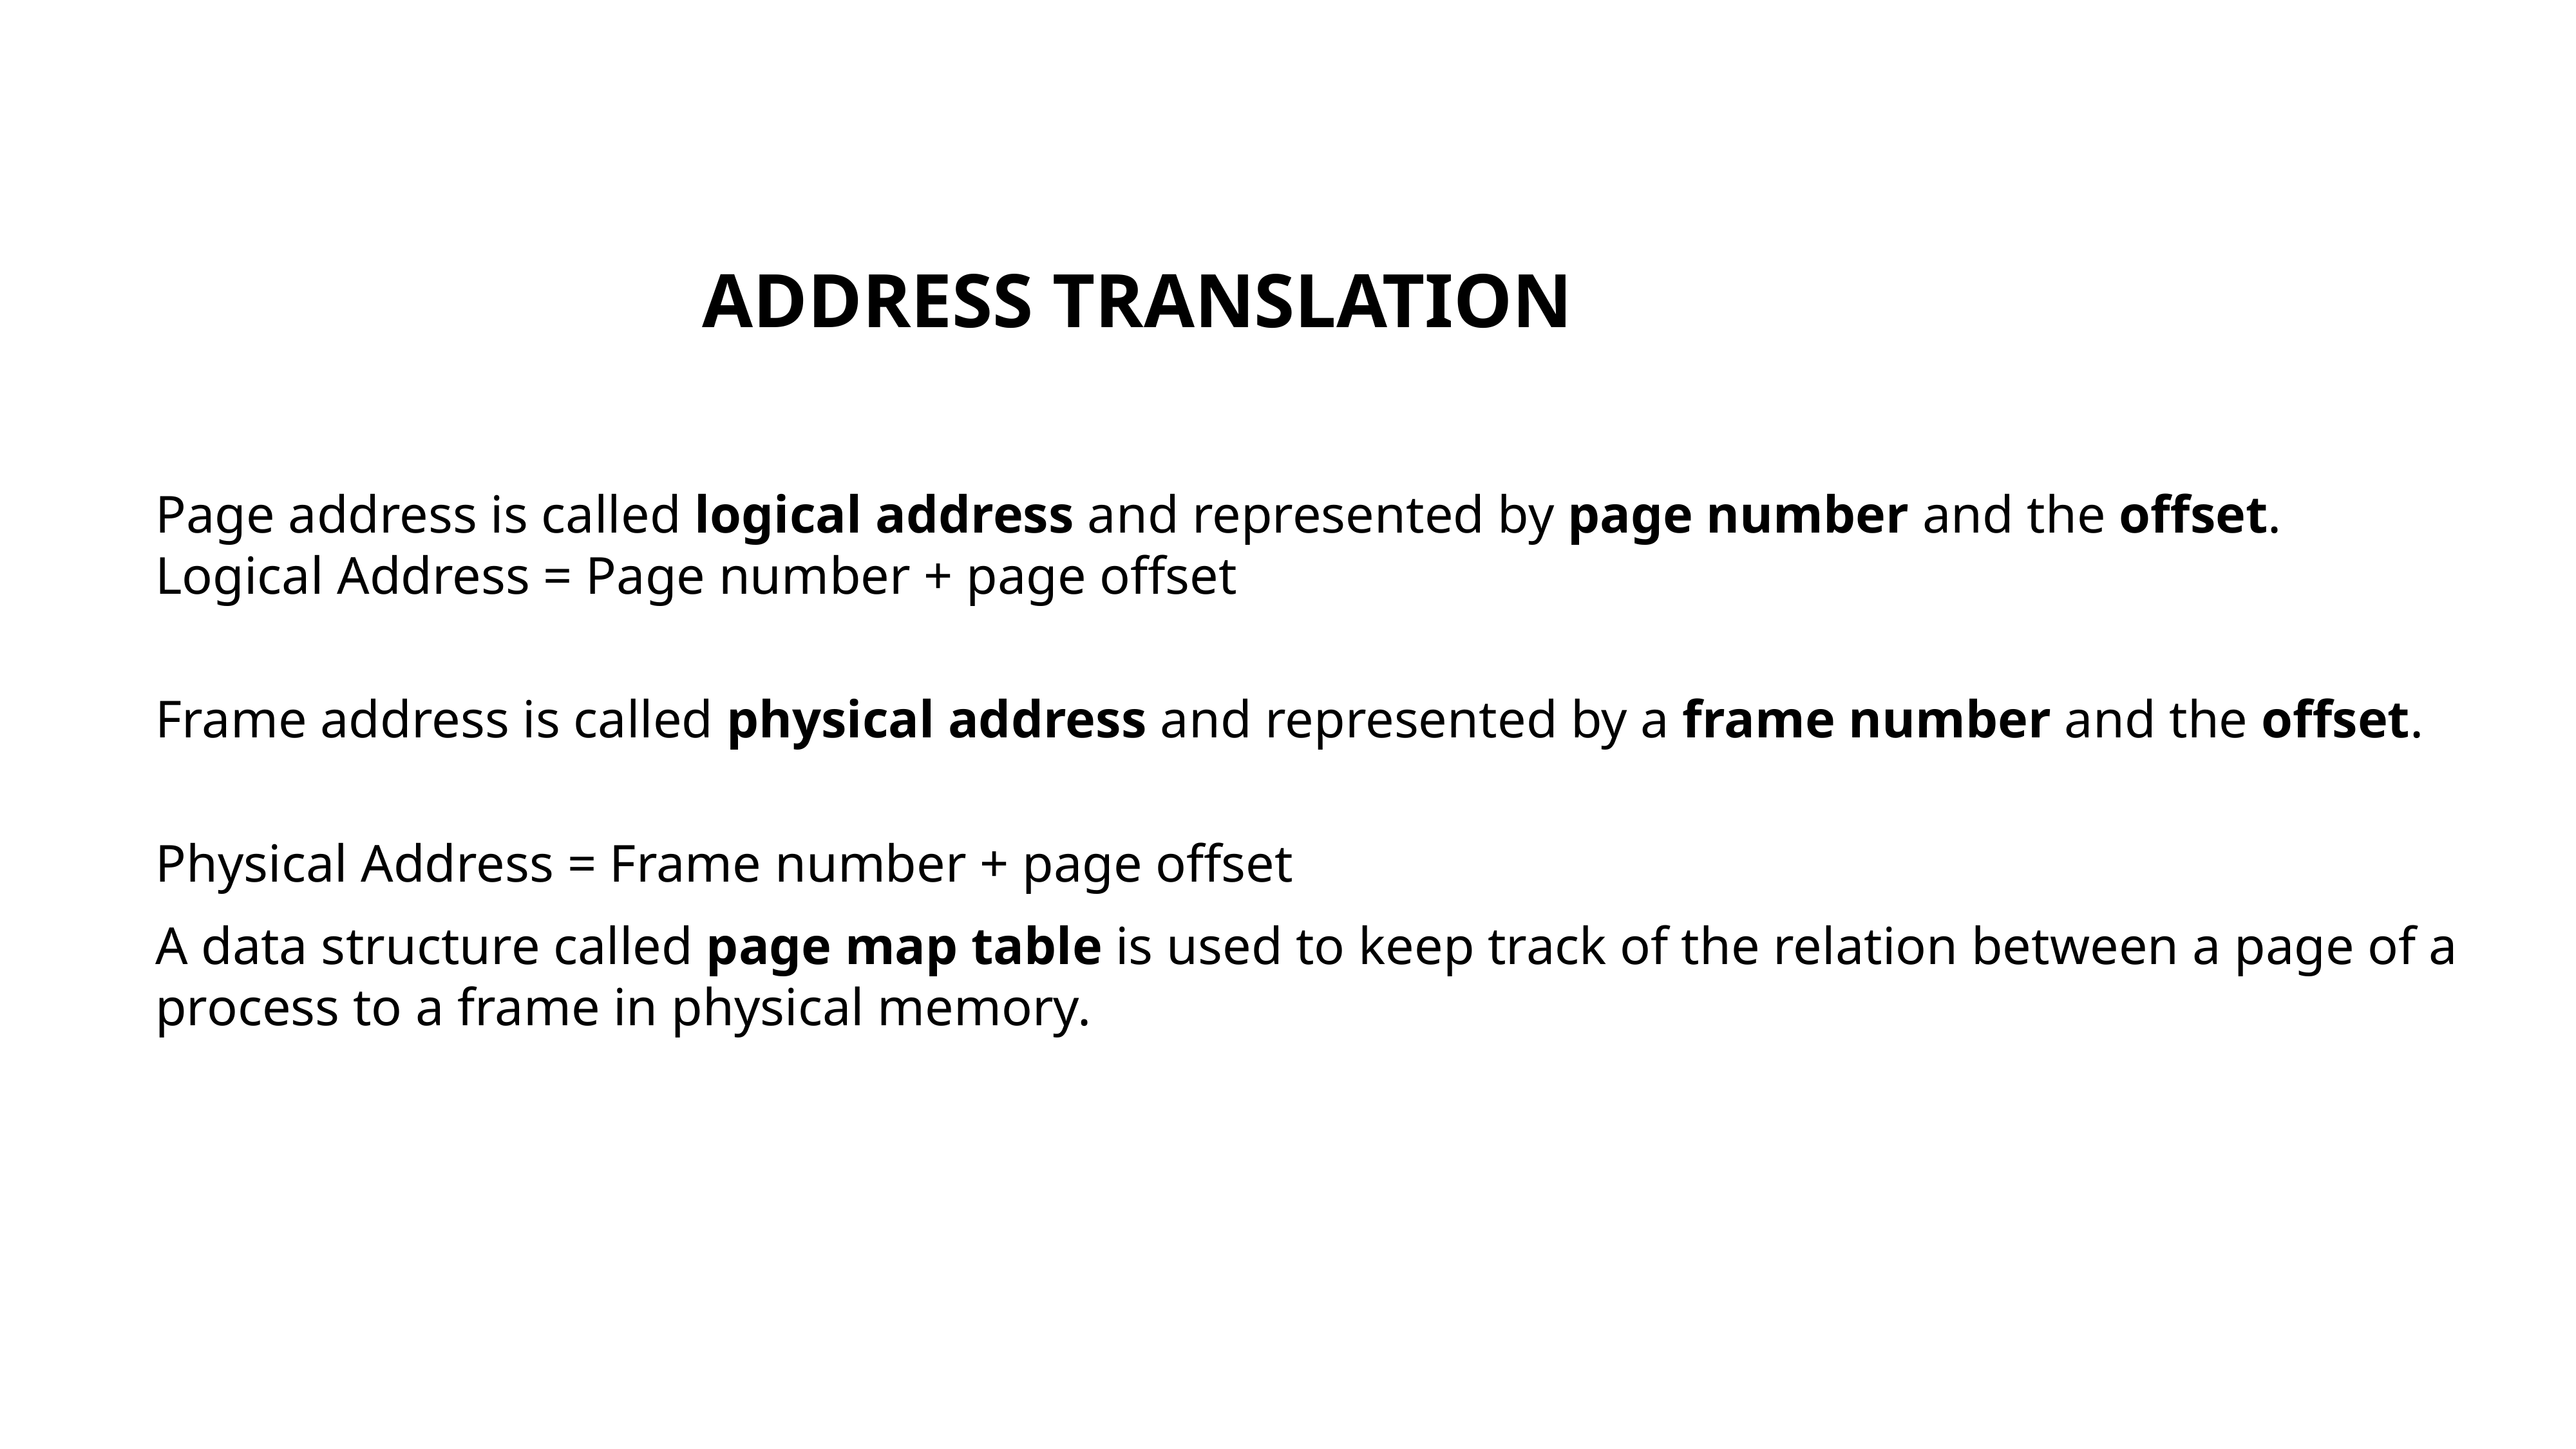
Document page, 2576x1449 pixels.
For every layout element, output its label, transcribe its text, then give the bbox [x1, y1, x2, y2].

list ADDRESS TRANSLATION [697, 248, 2576, 348]
list Page address is called logical address and represented by page number and the offset. Logical Address = Page number + page offset Frame address is called physical address and represented by a frame number and the offset. Physical Address = Frame number + page offset A data structure called page map table is used to keep track of the relation between a page of a process to a frame in physical memory. [149, 393, 2472, 1267]
